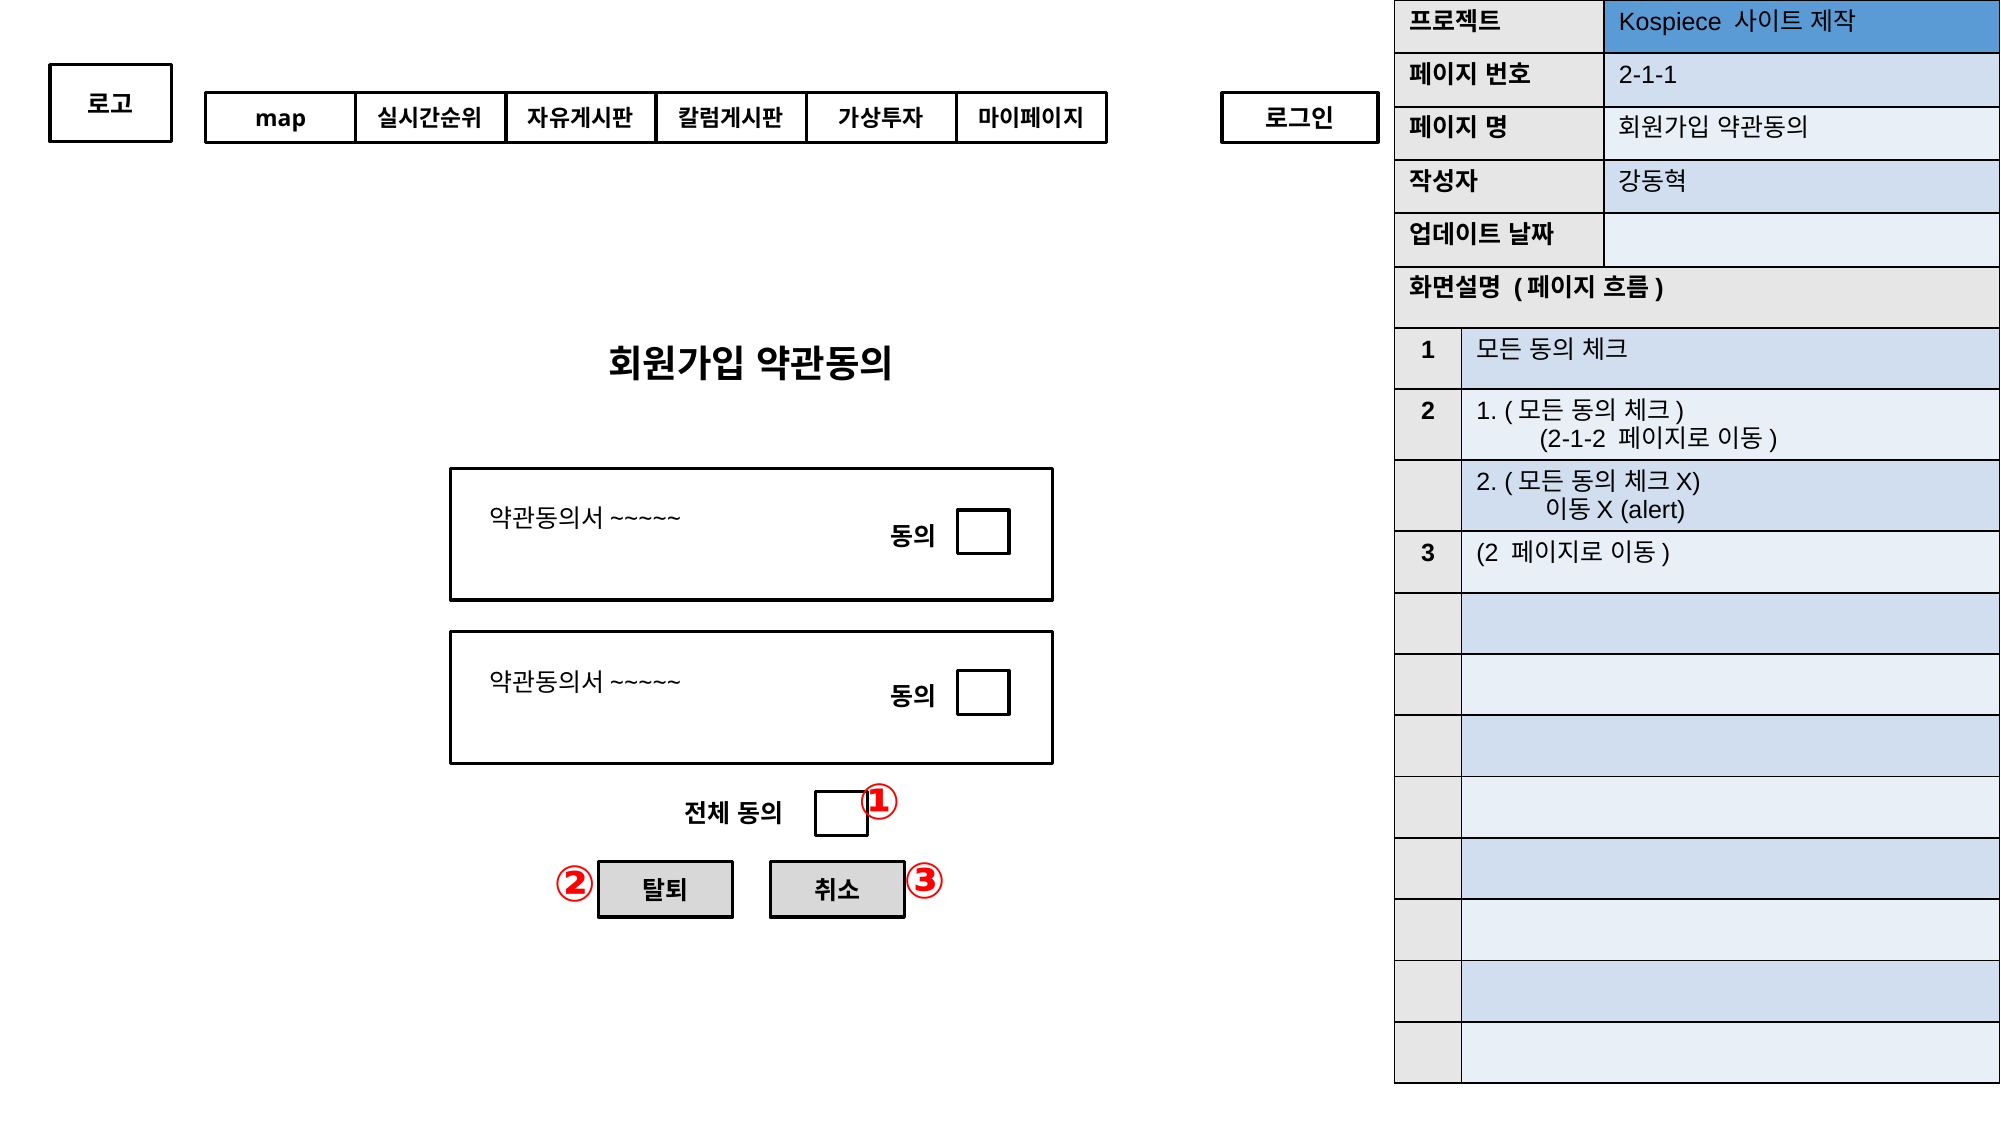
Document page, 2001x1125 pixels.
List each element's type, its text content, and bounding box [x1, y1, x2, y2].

table_header 화면설명 (페이지 흐름) [1395, 268, 1999, 327]
text_box ③ [888, 841, 979, 917]
table_header Kospiece 사이트 제작 [1605, 1, 1999, 52]
text_box [450, 631, 1053, 764]
text_box [962, 510, 1009, 554]
table_cell 업데이트 날짜 [1395, 214, 1603, 266]
text_box 자유게시판 [505, 92, 656, 143]
table_cell 페이지 명 [1395, 108, 1603, 159]
table_cell 회원가입 약관동의 [1605, 108, 1999, 159]
text_box 회원가입 약관동의 [320, 335, 1182, 391]
table_cell 페이지 번호 [1395, 54, 1603, 106]
table_cell (2 페이지로 이동) [1462, 532, 1999, 592]
table_cell [1395, 655, 1461, 714]
table_cell [1395, 900, 1461, 960]
table_cell 3 [1395, 532, 1461, 592]
text_box 로고 [49, 64, 172, 142]
table_cell [1462, 839, 1999, 898]
text_box 로그인 [1222, 92, 1379, 143]
table_cell [1395, 716, 1461, 776]
text_box [962, 670, 1009, 715]
text_box 실시간순위 [355, 92, 505, 143]
table_cell [1395, 461, 1461, 530]
table_cell [1605, 214, 1999, 266]
table_cell 2-1-1 [1605, 54, 1999, 106]
table_cell 2. (모든 동의 체크X) 이동X (alert) [1462, 461, 1999, 530]
table_cell 1 [1395, 329, 1461, 388]
text_box ② [538, 843, 629, 920]
table_cell [1462, 900, 1999, 960]
text_box map [205, 92, 355, 143]
table_cell 작성자 [1395, 161, 1603, 212]
table_cell 강동혁 [1605, 161, 1999, 212]
text_box 탈퇴 [629, 861, 733, 917]
table_cell [1395, 961, 1461, 1021]
text_box [833, 791, 843, 836]
text_box ① [843, 762, 934, 838]
table_cell 1. (모든 동의 체크) (2-1-2 페이지로 이동) [1462, 390, 1999, 459]
text_box 전체 동의 [635, 784, 833, 840]
text_box 약관동의서~~~~~ [474, 495, 888, 572]
text_box 동의 [888, 507, 962, 563]
table_cell [1395, 839, 1461, 898]
text_box 마이페이지 [956, 92, 1107, 143]
text_box 취소 [770, 861, 888, 917]
table_cell [1462, 777, 1999, 837]
table_cell [1395, 777, 1461, 837]
table_cell [1462, 655, 1999, 714]
text_box 동의 [864, 668, 962, 724]
text_box 칼럼게시판 [656, 92, 807, 143]
table_cell [1395, 594, 1461, 653]
table_cell 2 [1395, 390, 1461, 459]
table_cell 모든 동의 체크 [1462, 329, 1999, 388]
table_cell [1462, 961, 1999, 1021]
text_box [450, 468, 1053, 600]
text_box 약관동의서~~~~~ [474, 658, 888, 735]
table_header 프로젝트 [1395, 1, 1603, 52]
table_cell [1462, 594, 1999, 653]
text_box 가상투자 [807, 92, 956, 143]
table_cell [1395, 1023, 1461, 1082]
table_cell [1462, 1023, 1999, 1082]
table_cell [1462, 716, 1999, 776]
